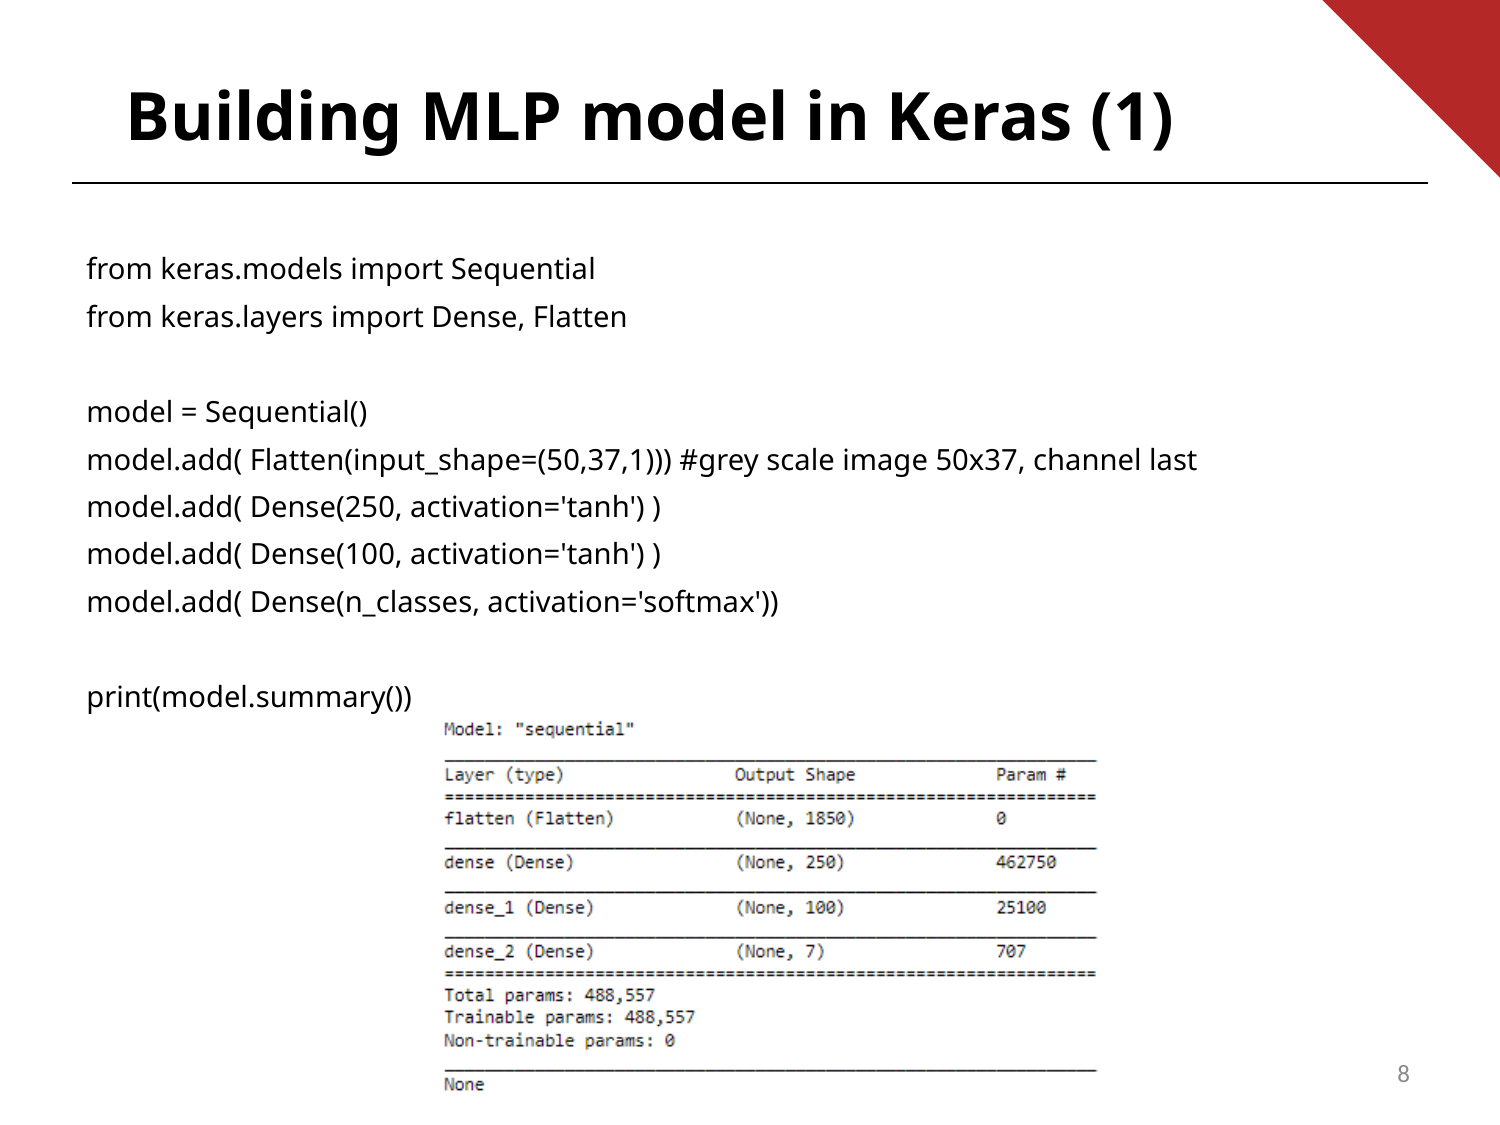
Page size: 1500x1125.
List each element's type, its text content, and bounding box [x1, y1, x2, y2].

text_box Building MLP model in Keras (1) [111, 66, 1191, 162]
text_box [1320, 0, 1500, 180]
picture [428, 711, 1108, 1100]
slide_number 8 [1112, 1042, 1425, 1103]
text_box from keras.models import Sequential from keras.layers import Dense, Flatten model = Sequential() model.add( Flatten(input_shape=(50,37,1))) #grey scale image 50x37, channel last model.add( Dense(250, activation='tanh') ) model.add( Dense(100, activation='tanh') ) model.add( Dense(n_classes, activation='softmax')) print(model.summary()) [71, 243, 1348, 816]
